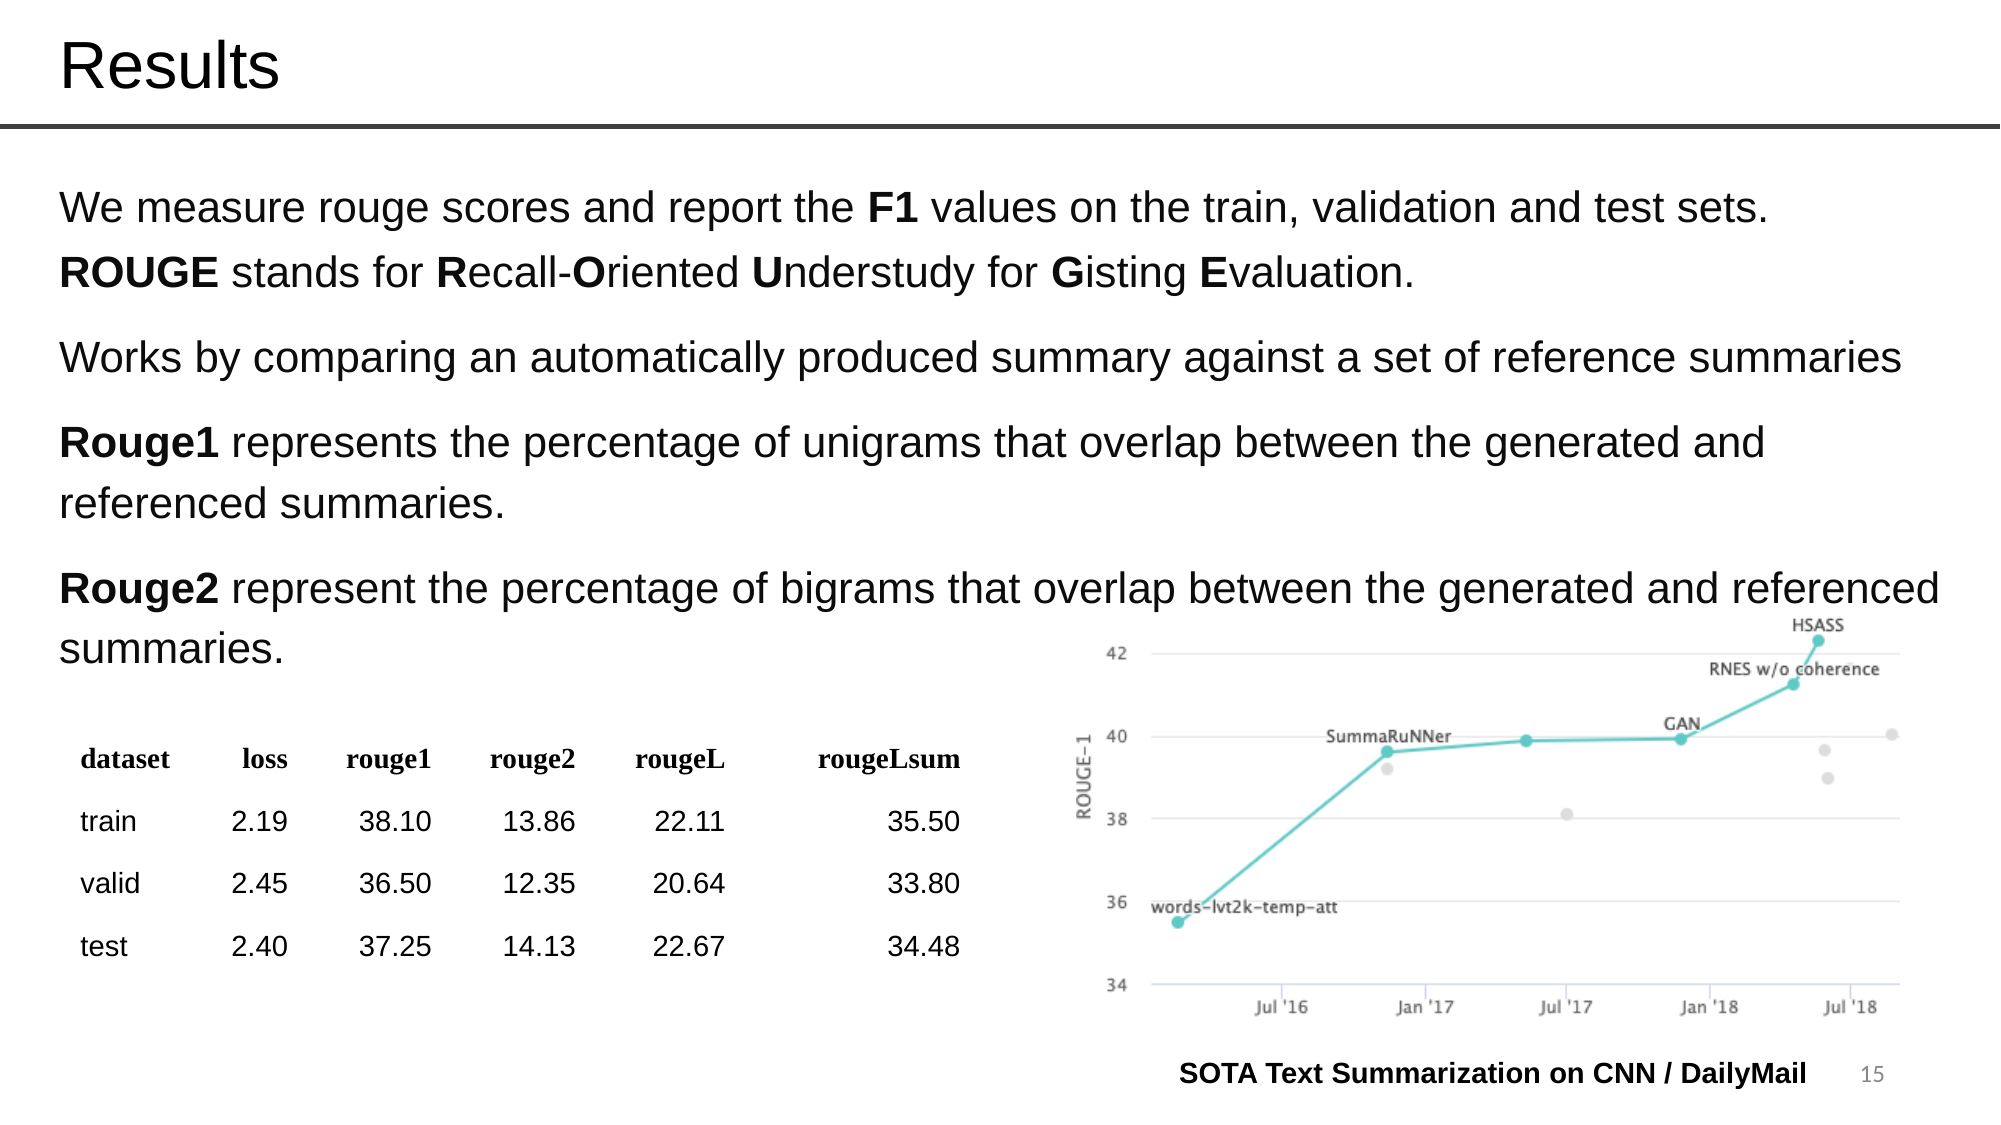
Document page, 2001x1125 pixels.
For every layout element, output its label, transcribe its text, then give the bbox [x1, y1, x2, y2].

table_cell 13.86 [447, 790, 591, 852]
table_header rouge2 [447, 723, 591, 790]
table_header loss [215, 723, 303, 790]
picture [1049, 583, 1901, 1040]
table_cell 22.11 [591, 790, 741, 852]
table_cell 12.35 [447, 852, 591, 915]
table_header rougeL [591, 723, 741, 790]
table_cell valid [65, 852, 215, 915]
table_cell 2.19 [215, 790, 303, 852]
text_box SOTA Text Summarization on CNN / DailyMail [999, 1039, 1988, 1105]
table_cell 37.25 [303, 915, 447, 978]
table_header dataset [65, 723, 215, 790]
table_cell 35.50 [741, 790, 975, 852]
table_cell 22.67 [591, 915, 741, 978]
text_box We measure rouge scores and report the F1 values on the train, validation and test sets. ROUGE stands for Recall-Oriented Understudy for Gisting Evaluation. Works by comparing an automatically produced summary against a set of reference summaries Rouge1 represents the percentage of unigrams that overlap between the generated and referenced summaries. Rouge2 represent the percentage of bigrams that overlap between the generated and referenced summaries. [44, 164, 1979, 688]
table_cell 2.40 [215, 915, 303, 978]
table_cell 20.64 [591, 852, 741, 915]
table_cell 34.48 [741, 915, 975, 978]
table_cell test [65, 915, 215, 978]
title Results [44, 14, 1813, 127]
table_header rouge1 [303, 723, 447, 790]
table_cell 2.45 [215, 852, 303, 915]
table_cell 33.80 [741, 852, 975, 915]
table_cell 36.50 [303, 852, 447, 915]
table_cell 38.10 [303, 790, 447, 852]
table_cell train [65, 790, 215, 852]
table_header rougeLsum [741, 723, 975, 790]
table_cell 14.13 [447, 915, 591, 978]
